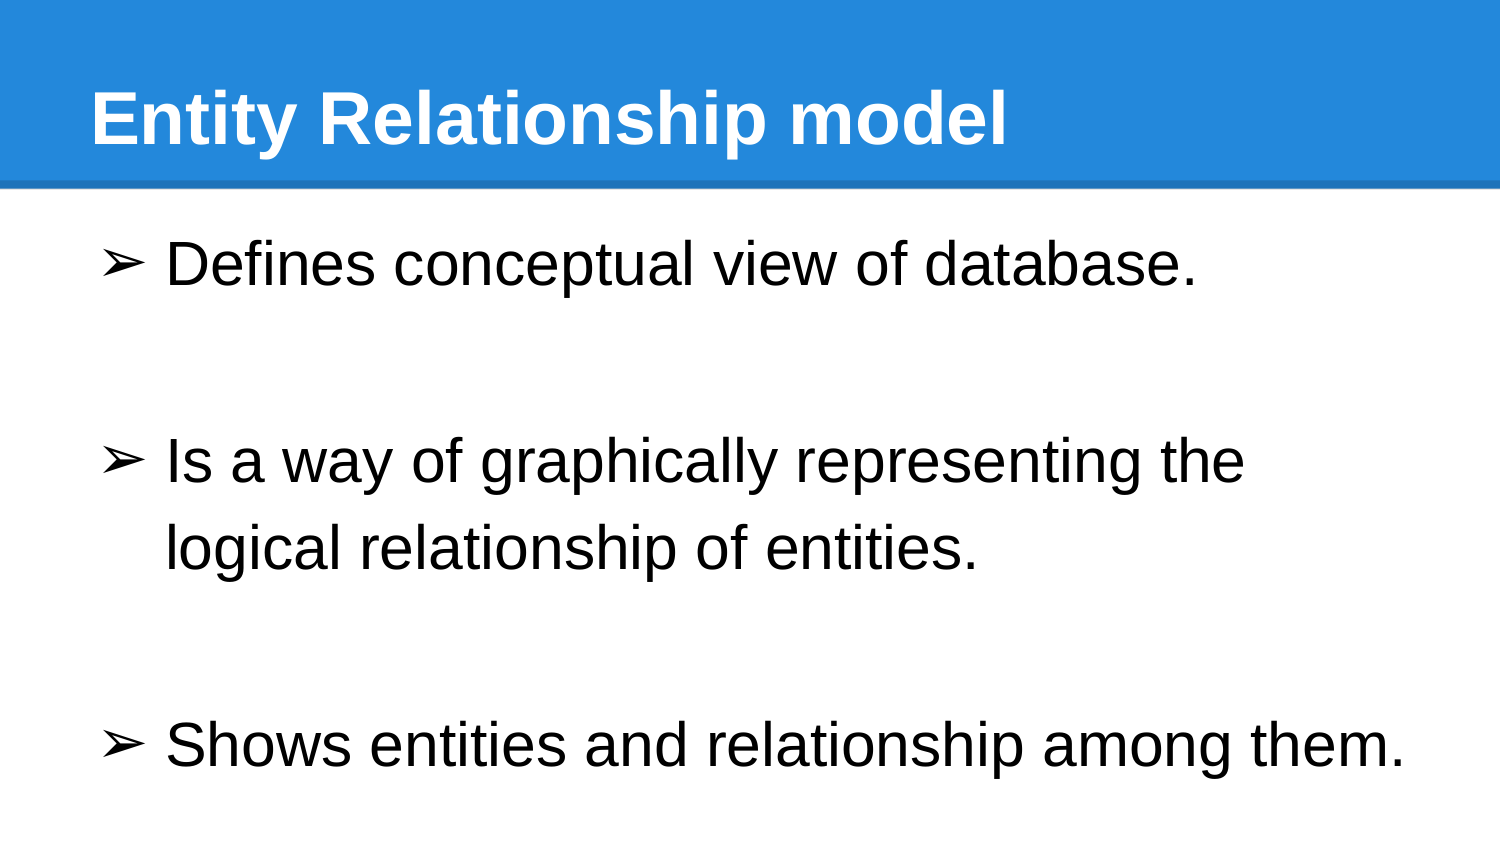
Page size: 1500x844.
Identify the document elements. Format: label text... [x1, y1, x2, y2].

list Defines conceptual view of database. Is a way of graphically representing the logical relationship of entities. Shows entities and relationship among them. [75, 196, 1425, 808]
title Entity Relationship model [75, 33, 1425, 175]
